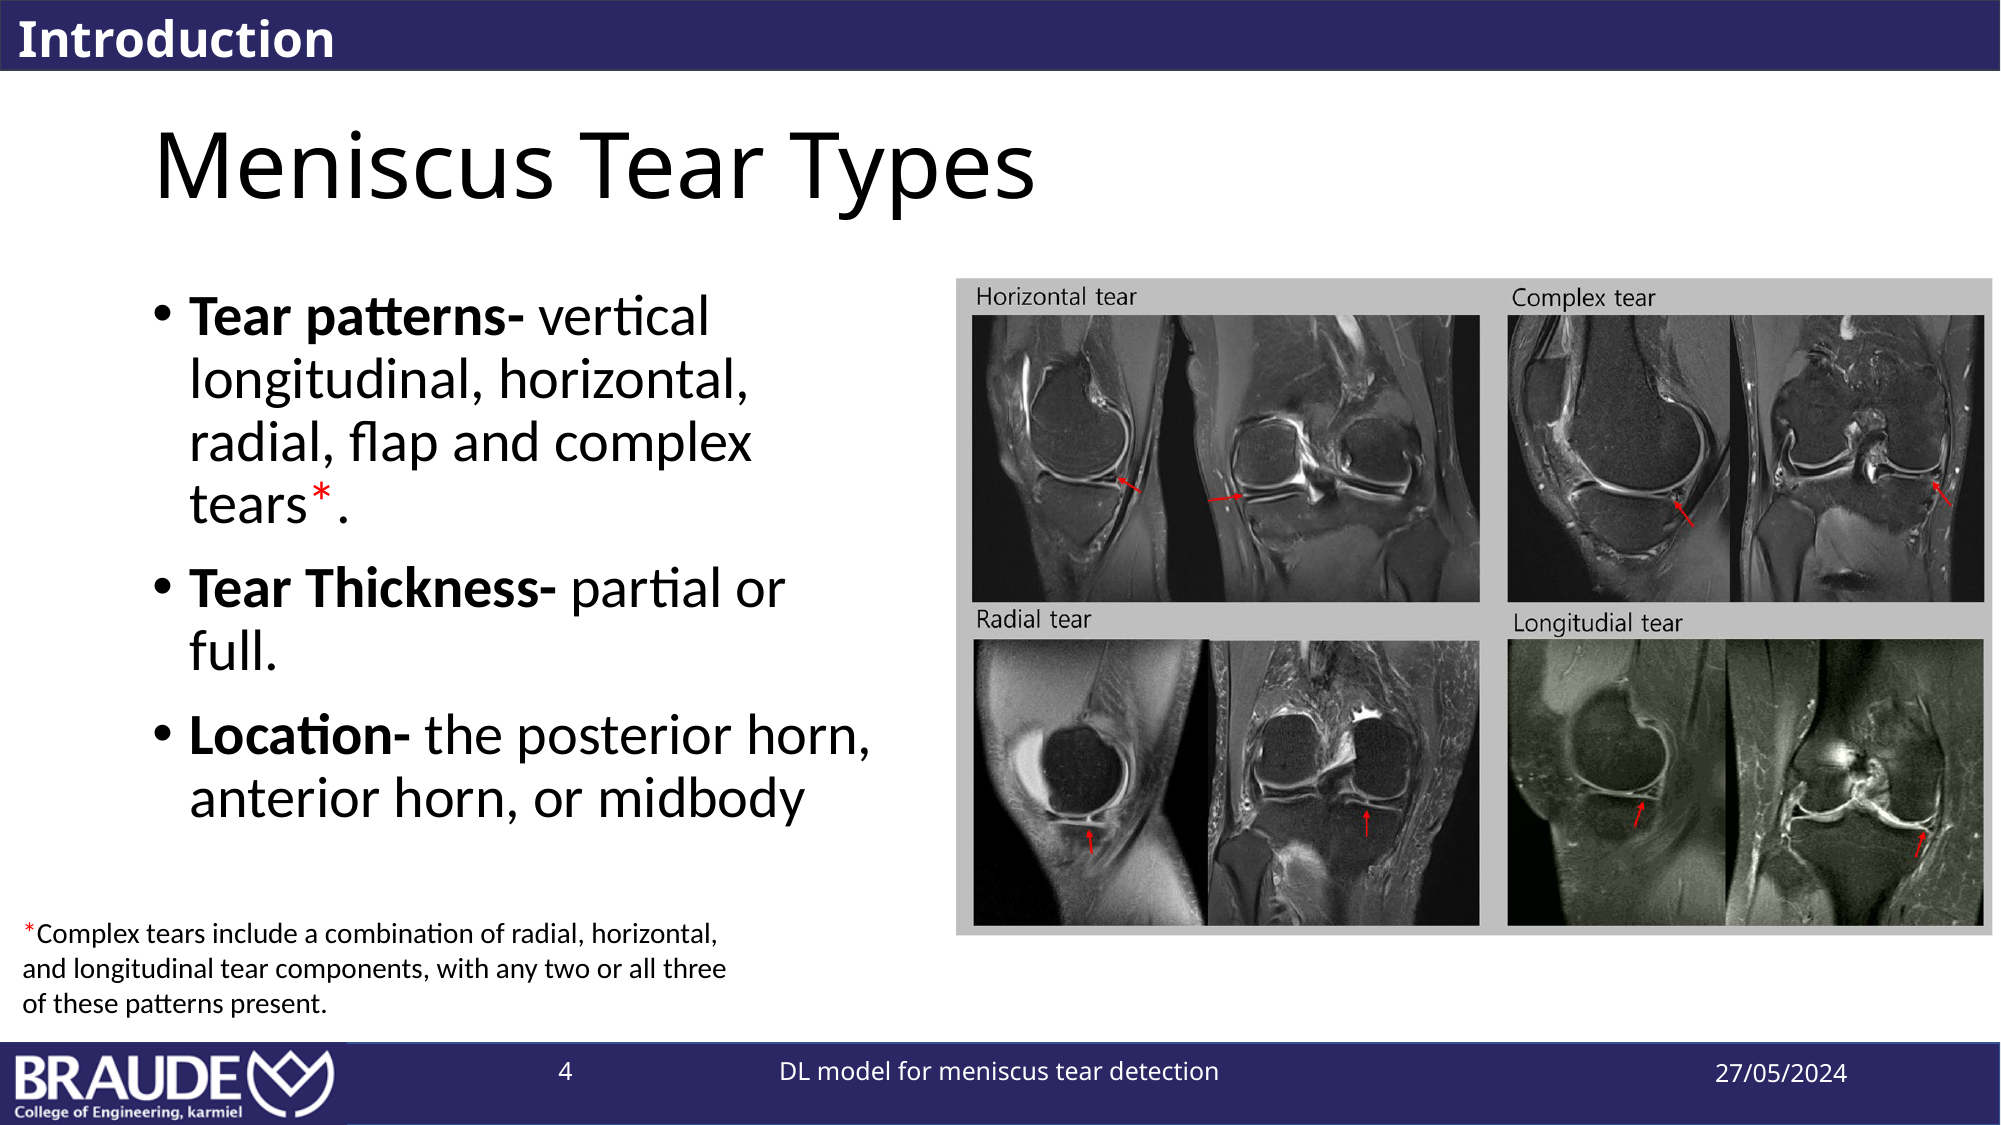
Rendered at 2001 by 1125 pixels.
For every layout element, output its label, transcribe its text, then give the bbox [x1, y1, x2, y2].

list Tear patterns- vertical longitudinal, horizontal, radial, flap and complex tears*. Tear Thickness- partial or full. Location- the posterior horn, anterior horn, or midbody [137, 277, 899, 936]
footer DL model for meniscus tear detection [662, 1042, 1338, 1103]
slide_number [1412, 1042, 1863, 1103]
title Meniscus Tear Types [137, 75, 1863, 278]
text_box Introduction [4, 0, 2000, 75]
picture [0, 1042, 347, 1125]
slide_number 4 [137, 1042, 588, 1103]
picture [955, 277, 1993, 936]
text_box *Complex tears include a combination of radial, horizontal, and longitudinal tear components, with any two or all three of these patterns present. [7, 906, 749, 1027]
